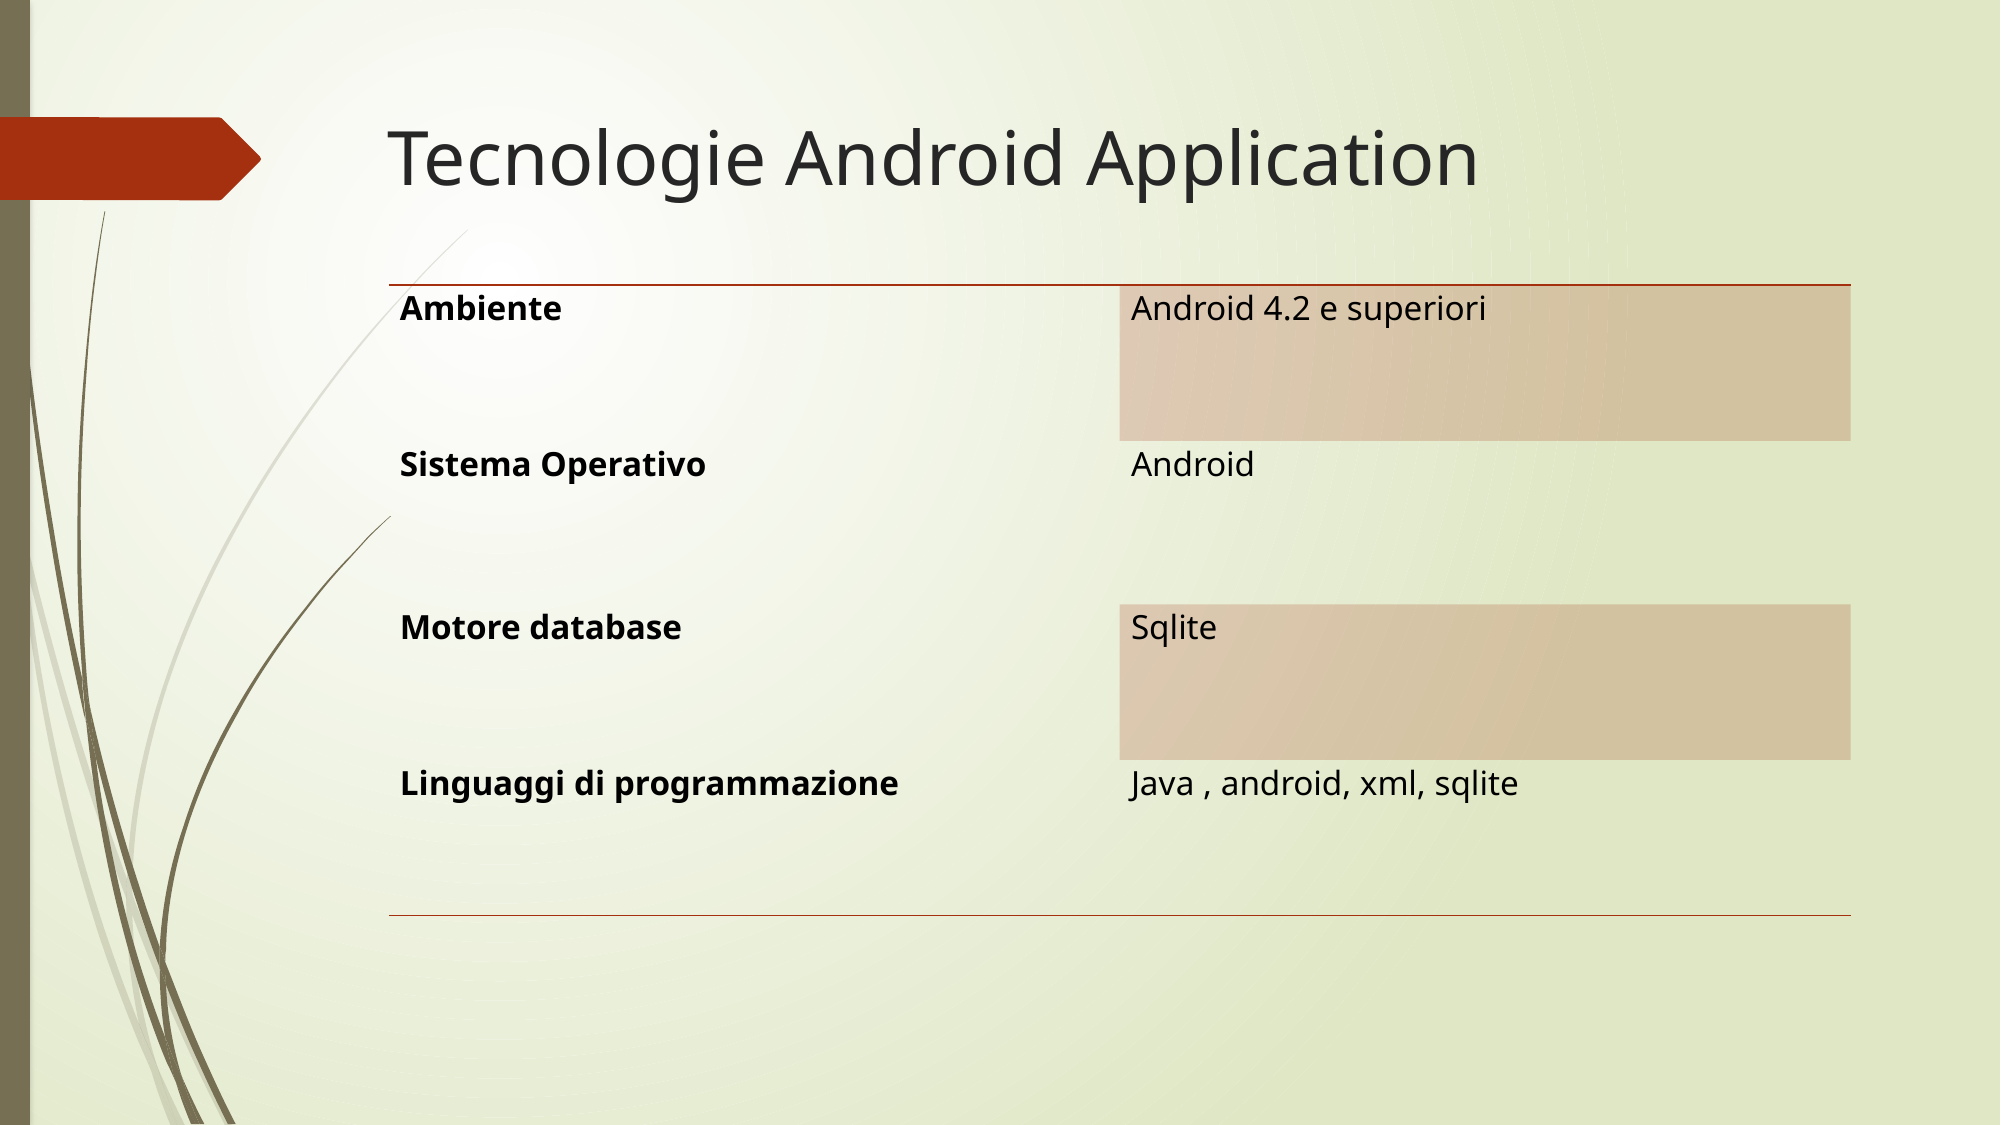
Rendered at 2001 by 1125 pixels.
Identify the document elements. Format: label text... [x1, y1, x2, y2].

table_cell Motore database [389, 604, 1120, 760]
table_cell Sistema Operativo [389, 441, 1120, 604]
table_cell Android [1120, 441, 1851, 604]
table_header Ambiente [389, 286, 1120, 441]
title Tecnologie Android Application [372, 102, 1835, 313]
table_cell Sqlite [1120, 604, 1851, 760]
table_cell Java , android, xml, sqlite [1120, 760, 1851, 915]
table_header Android 4.2 e superiori [1120, 286, 1851, 441]
table_cell Linguaggi di programmazione [389, 760, 1120, 915]
